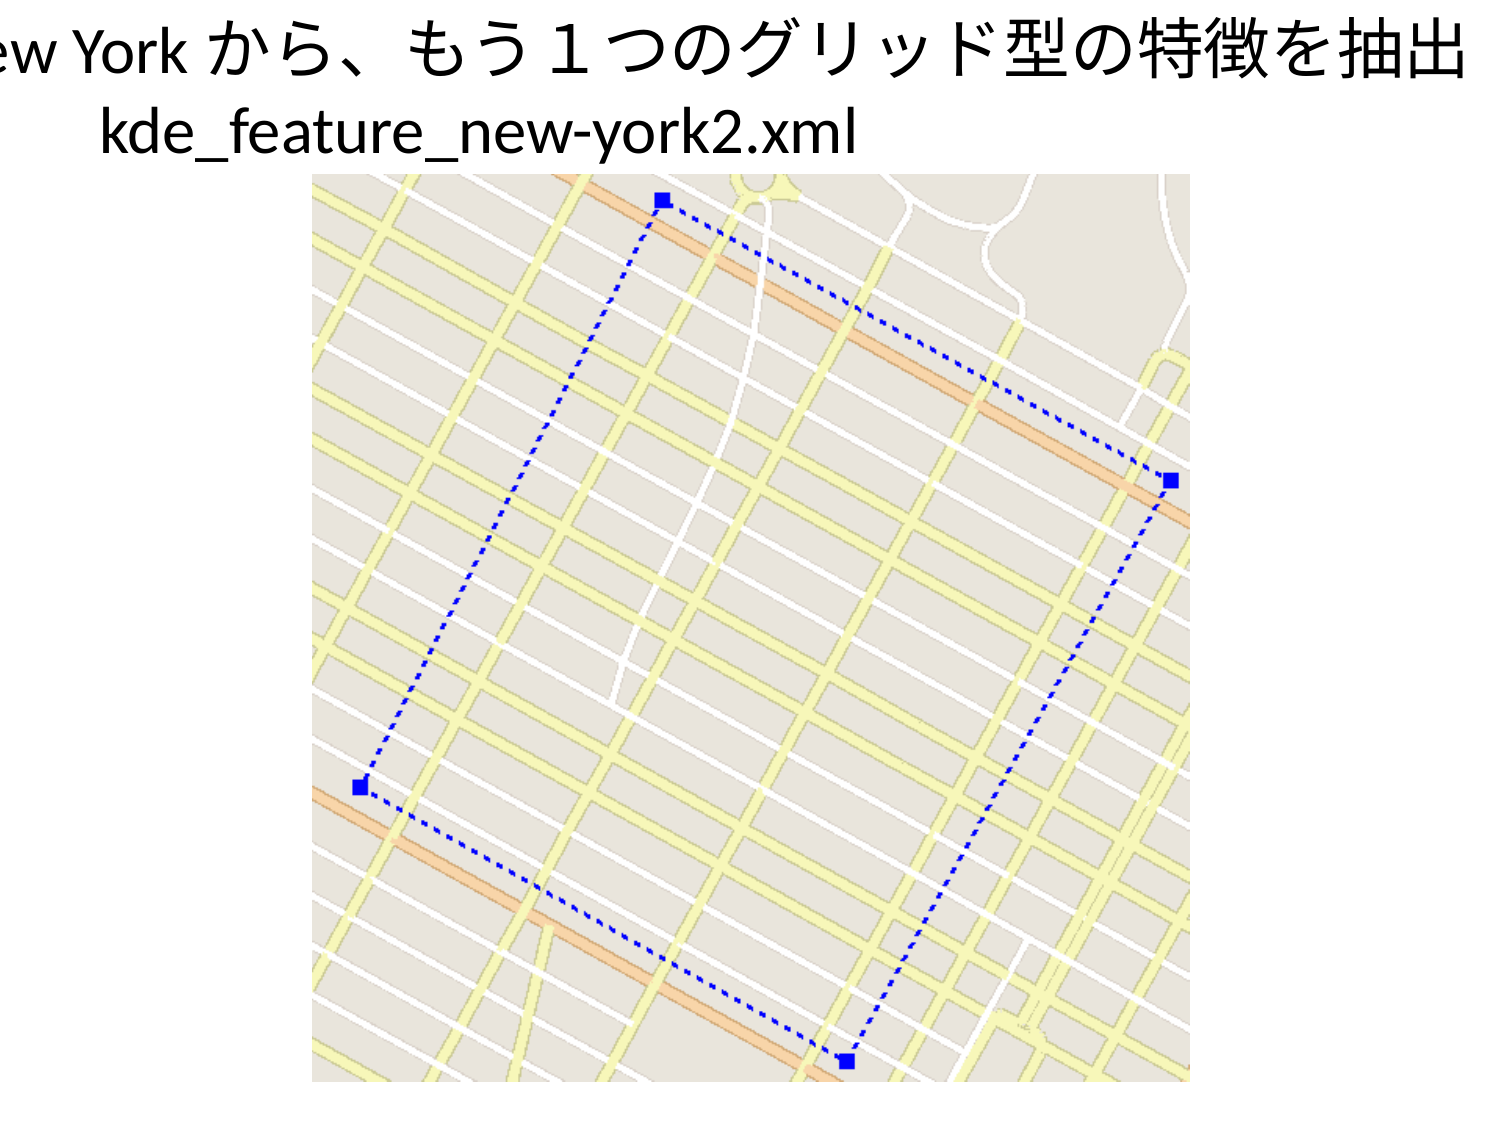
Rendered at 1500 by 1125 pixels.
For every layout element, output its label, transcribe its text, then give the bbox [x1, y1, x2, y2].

picture [312, 174, 1190, 1082]
text_box New Yorkから、もう１つのグリッド型の特徴を抽出 ⇒ kde_feature_new-york2.xml [0, 0, 1486, 175]
